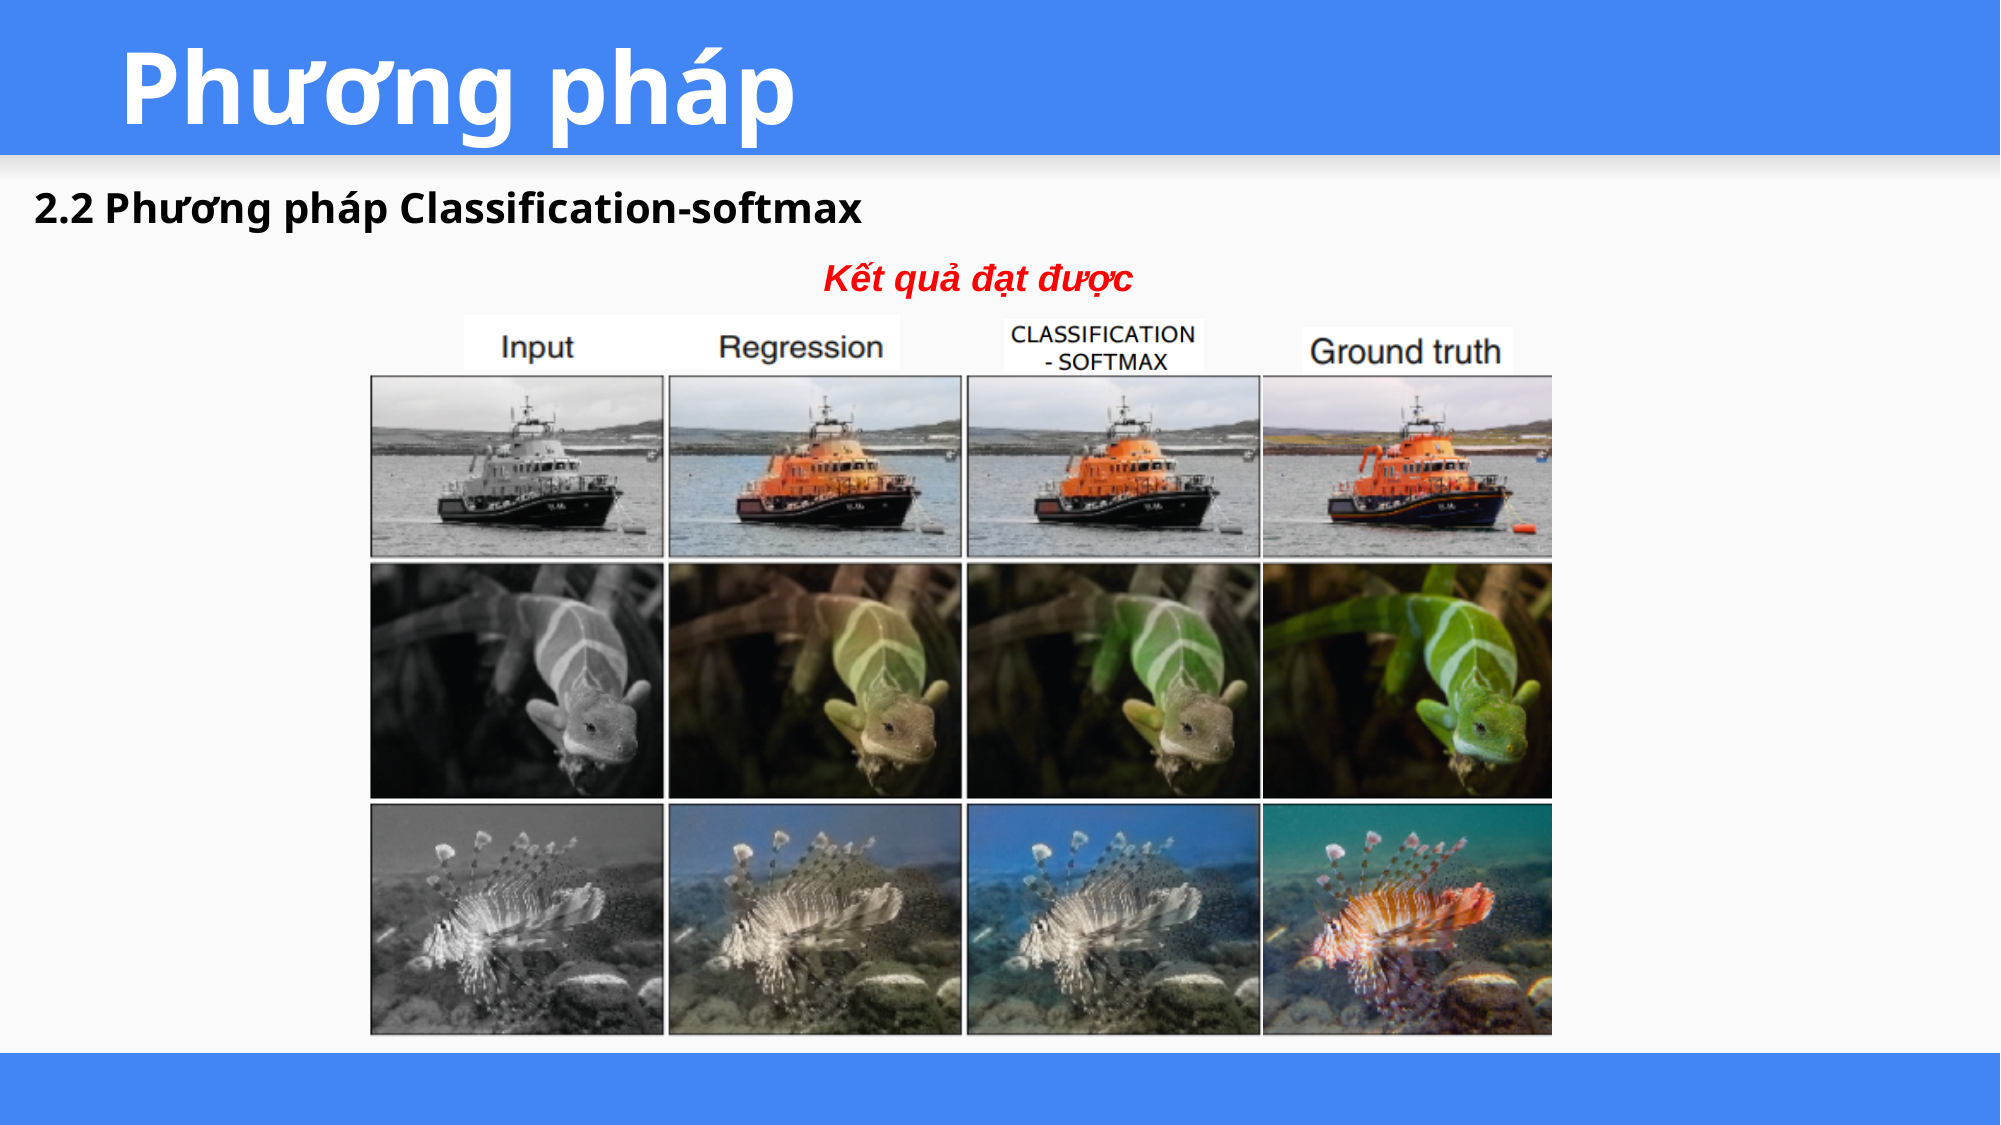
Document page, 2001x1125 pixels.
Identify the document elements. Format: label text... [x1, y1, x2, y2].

text_box Kết quả đạt được [766, 246, 1192, 306]
text_box 2.2 Phương pháp Classification-softmax [0, 159, 1799, 250]
picture [369, 326, 1552, 1038]
picture [1004, 319, 1204, 373]
title Phương pháp [103, 12, 1902, 160]
picture [464, 315, 900, 369]
